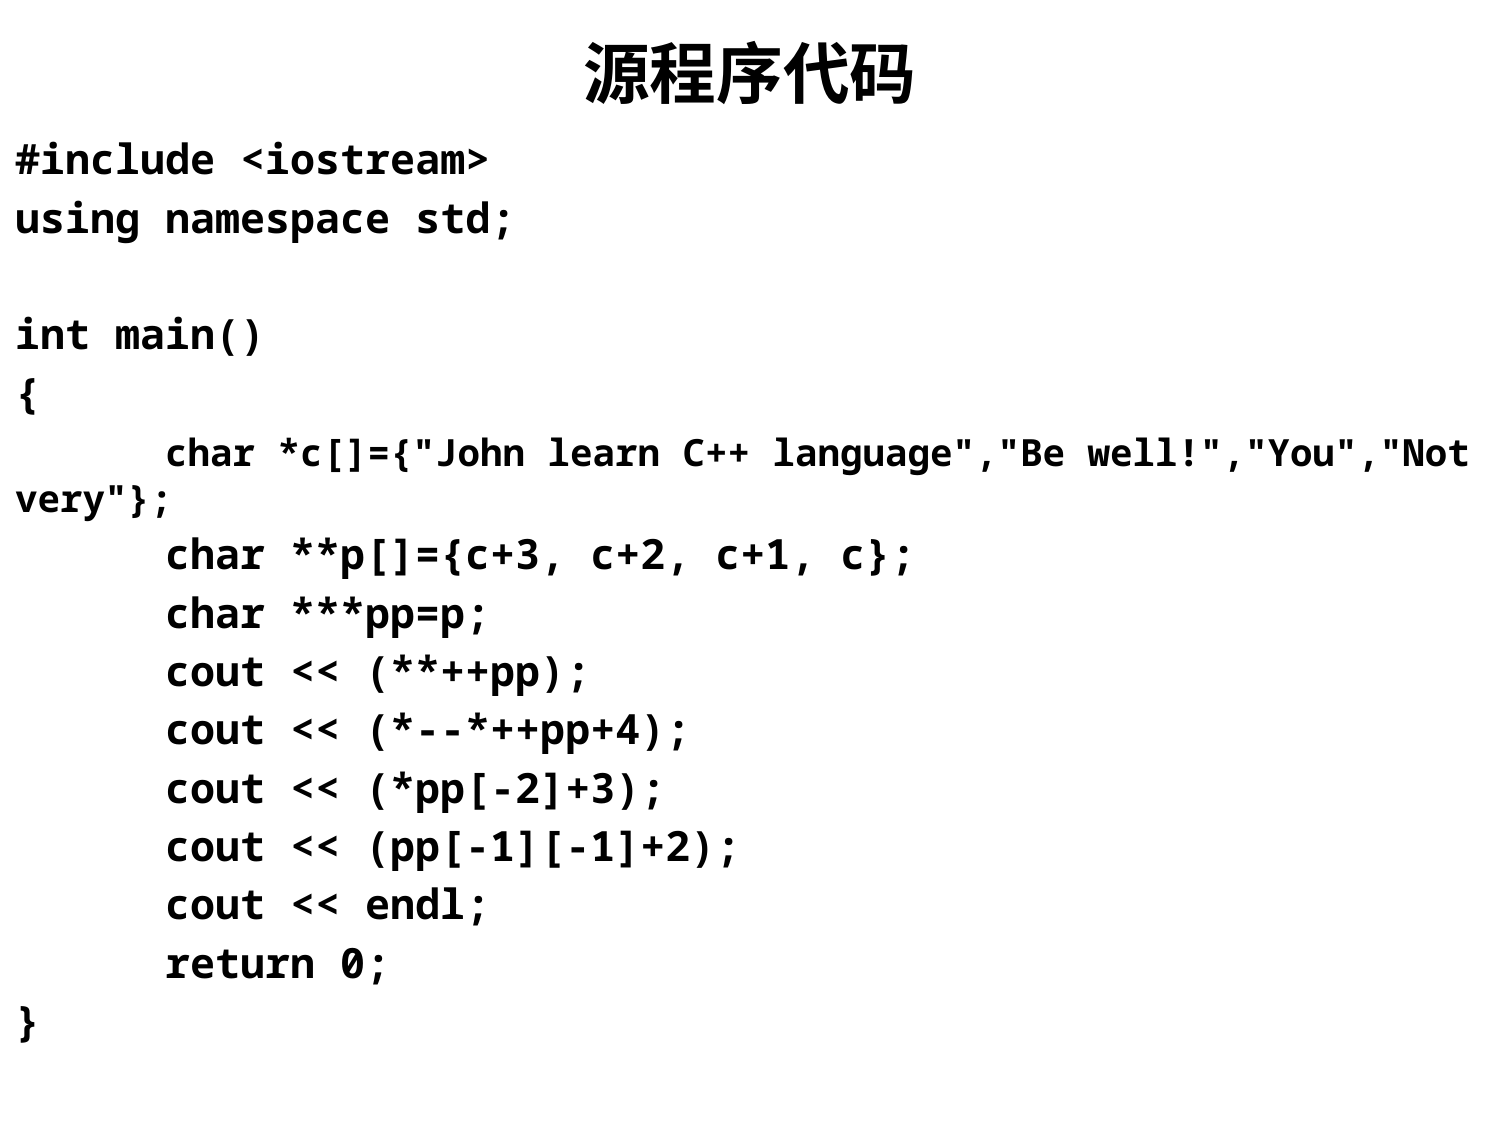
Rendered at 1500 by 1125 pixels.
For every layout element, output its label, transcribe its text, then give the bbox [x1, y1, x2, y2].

list #include <iostream> using namespace std; int main() { char *c[]={"John learn C++ language","Be well!","You","Not very"}; char **p[]={c+3, c+2, c+1, c}; char ***pp=p; cout << (**++pp); cout << (*--*++pp+4); cout << (*pp[-2]+3); cout << (pp[-1][-1]+2); cout << endl; return 0; } [0, 125, 1500, 1106]
title 源程序代码 [75, 7, 1425, 125]
